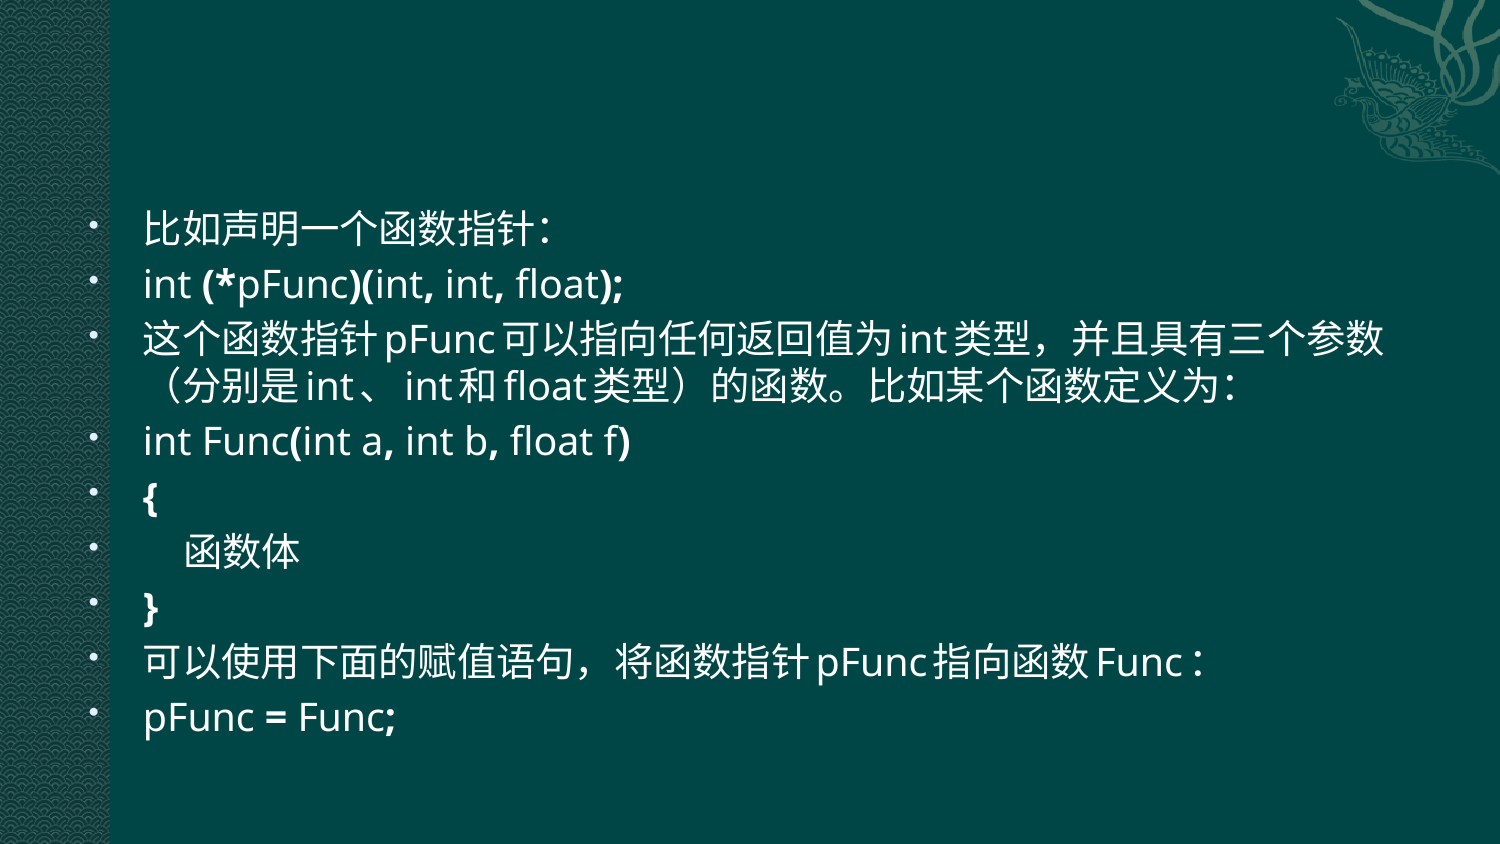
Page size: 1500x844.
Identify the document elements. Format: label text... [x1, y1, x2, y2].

picture [0, 0, 110, 844]
list 比如声明一个函数指针： int (*pFunc)(int, int, float); 这个函数指针pFunc可以指向任何返回值为int类型，并且具有三个参数（分别是int、int和float类型）的函数。比如某个函数定义为： int Func(int a, int b, float f) { 函数体 } 可以使用下面的赋值语句，将函数指针pFunc指向函数Func： pFunc = Func; [75, 196, 1425, 754]
